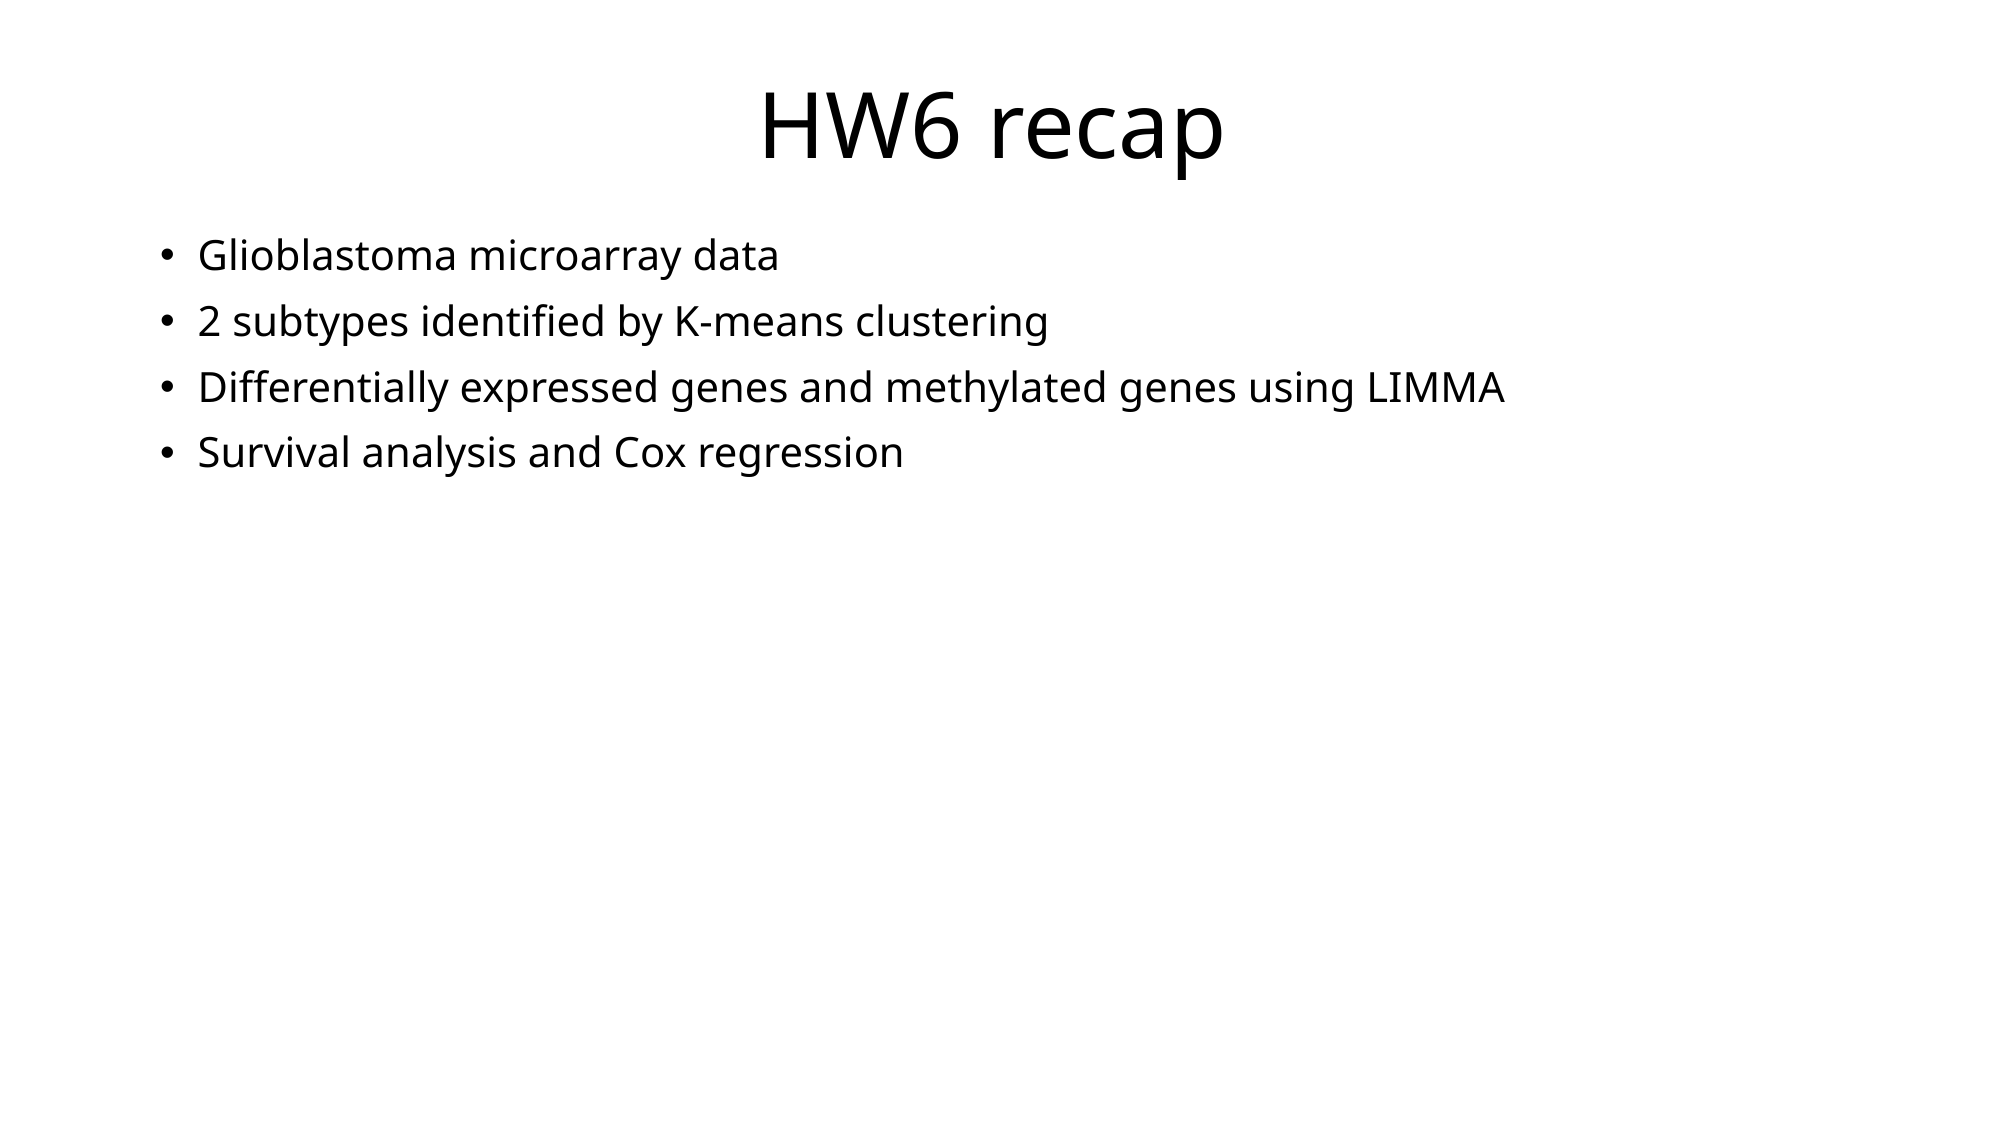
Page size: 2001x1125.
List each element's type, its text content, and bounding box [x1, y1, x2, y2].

list Glioblastoma microarray data 2 subtypes identified by K-means clustering Differentially expressed genes and methylated genes using LIMMA Survival analysis and Cox regression [145, 226, 1871, 941]
title HW6 recap [129, 20, 1855, 238]
